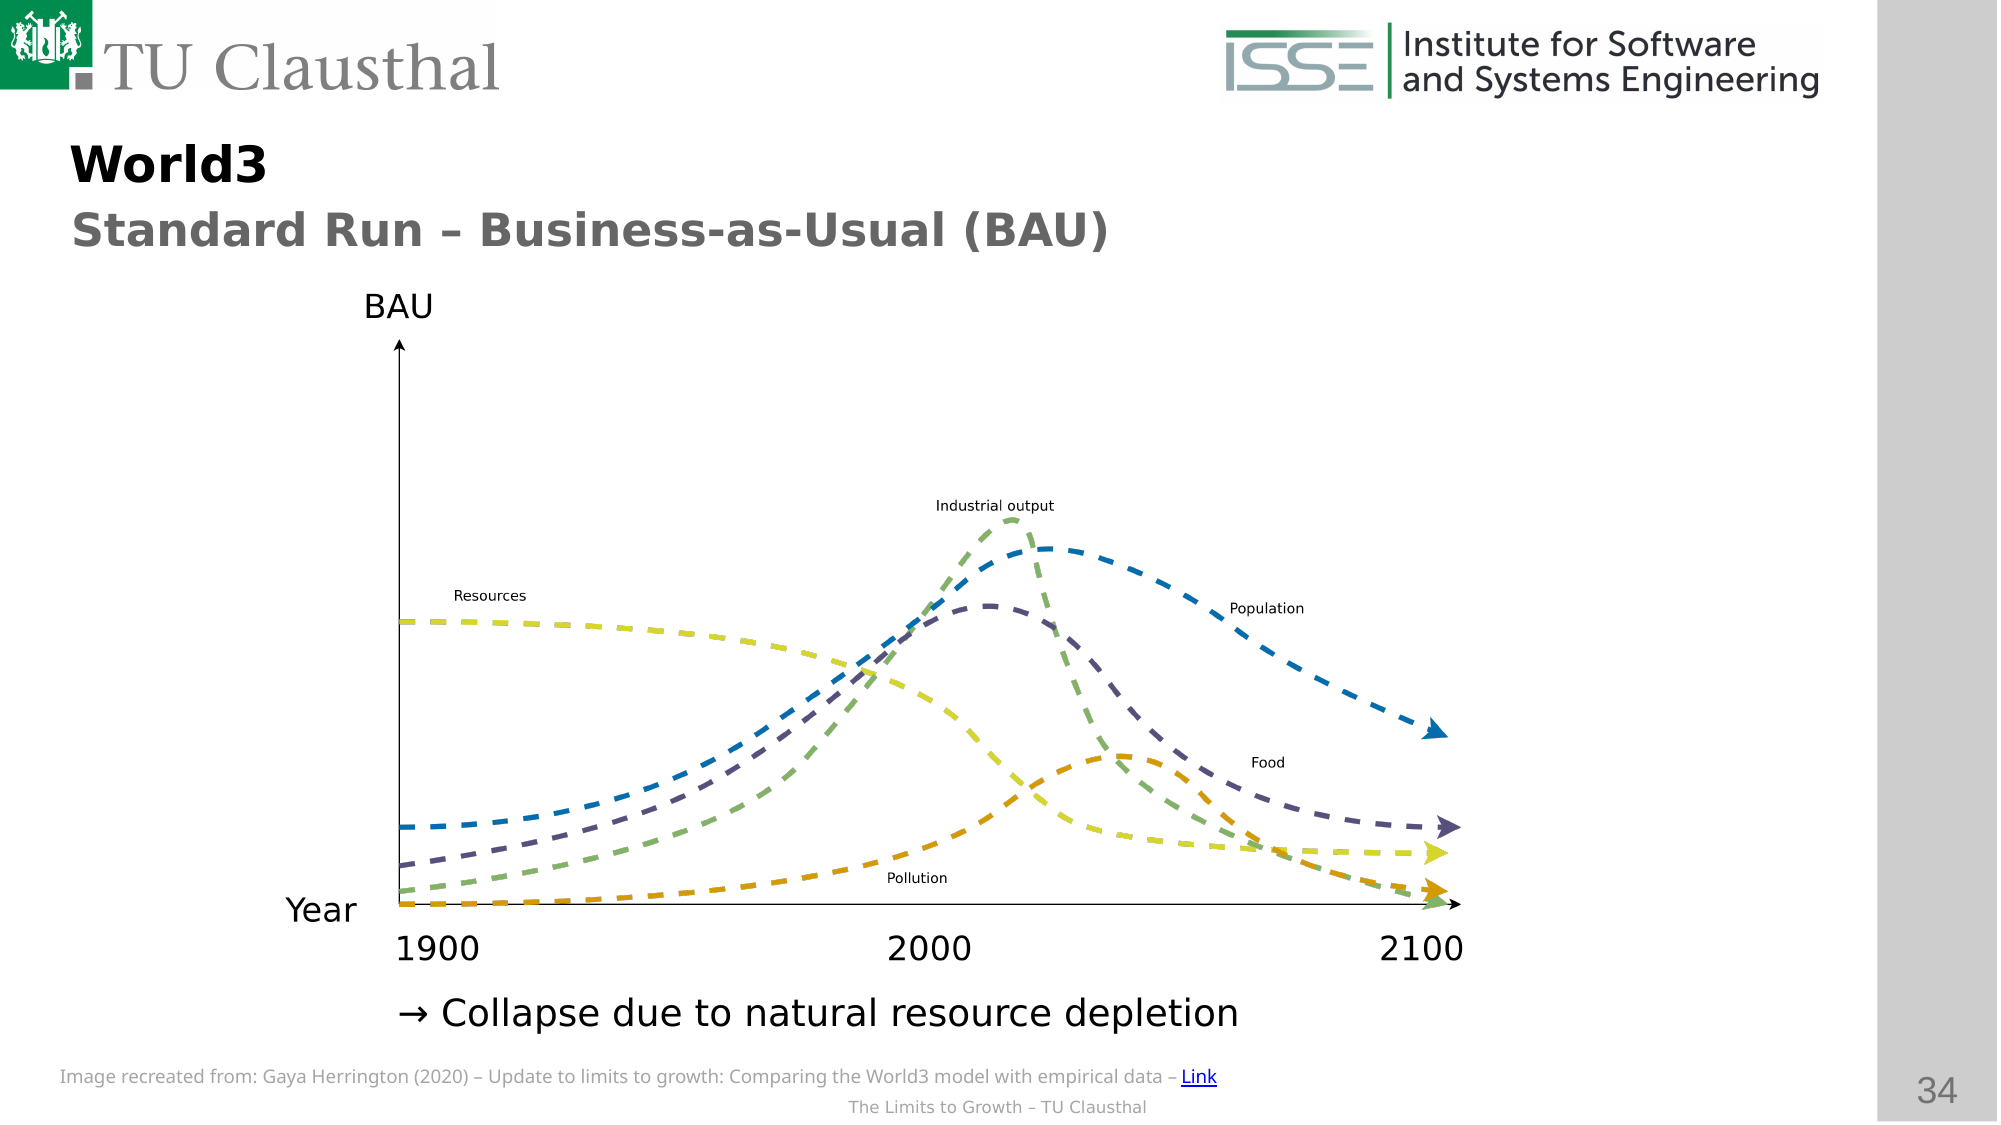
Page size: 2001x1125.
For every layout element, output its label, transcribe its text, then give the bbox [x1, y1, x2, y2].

text_box Image recreated from: Gaya Herrington (2020) – Update to limits to growth: Comparing the World3 model with empirical data – Link [44, 1057, 1874, 1098]
text_box World3 [55, 125, 1817, 206]
text_box → Collapse due to natural resource depletion [0, 981, 1757, 1083]
picture [282, 287, 1472, 969]
picture [1218, 22, 1824, 105]
picture [0, 0, 499, 90]
text_box Standard Run – Business-as-Usual (BAU) [70, 188, 1768, 268]
